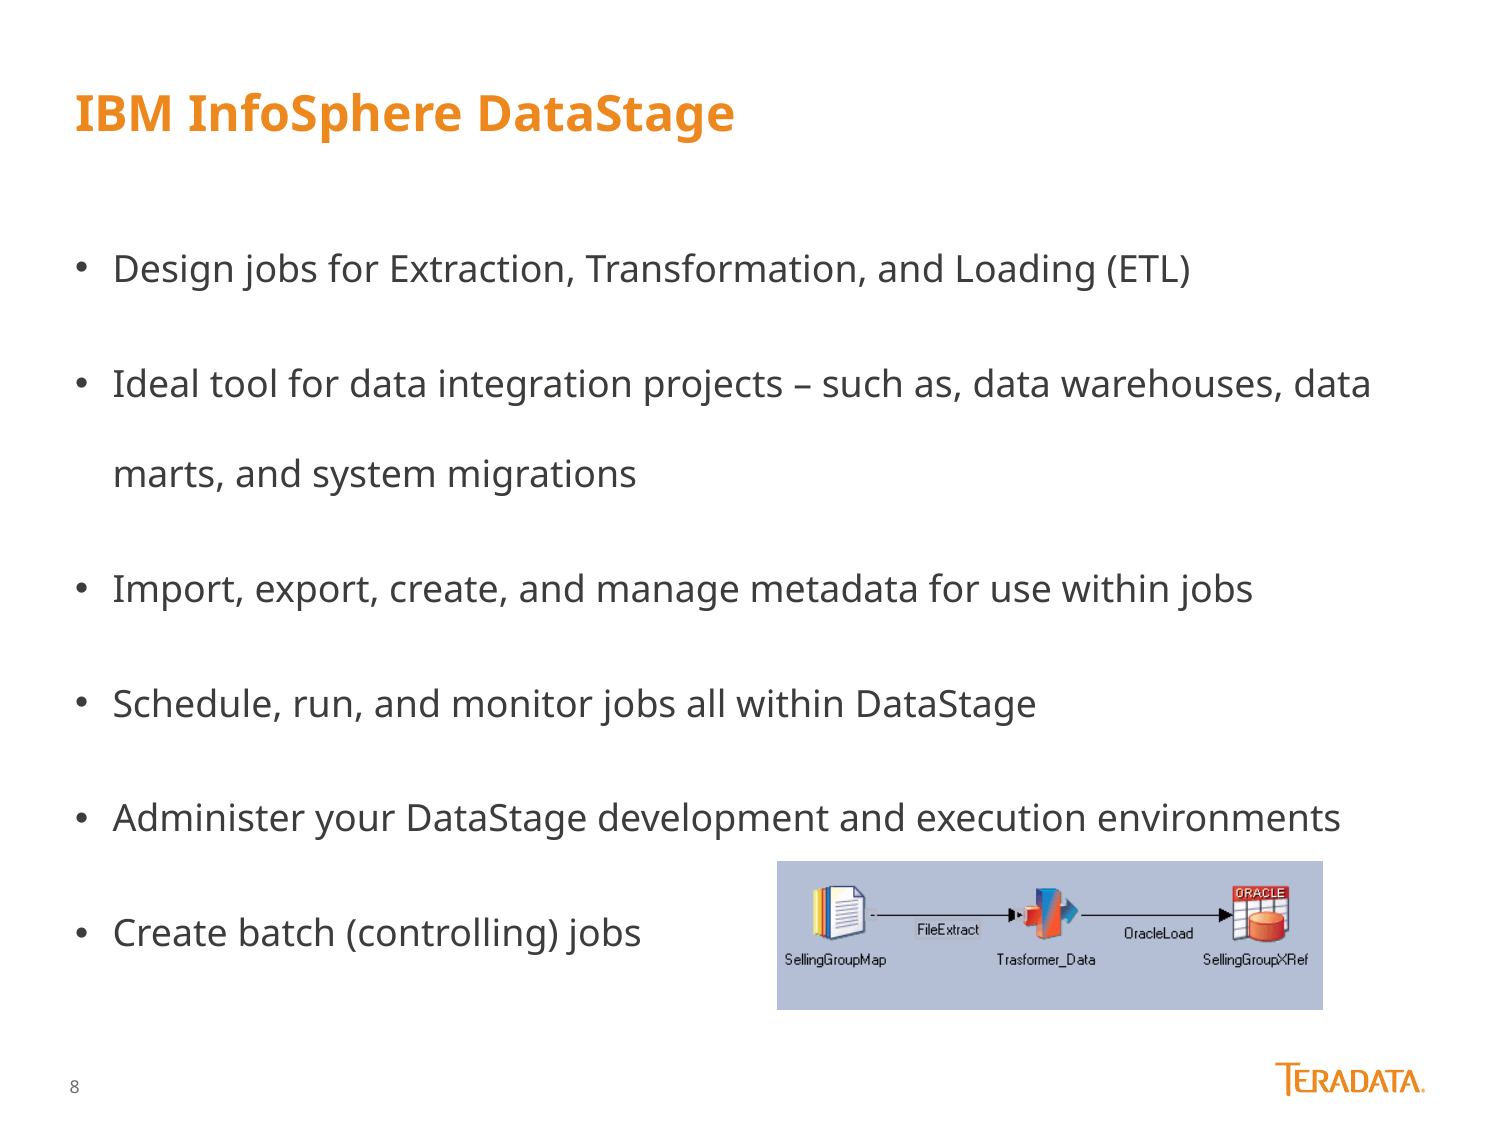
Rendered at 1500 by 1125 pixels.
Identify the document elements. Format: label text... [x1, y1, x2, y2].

list Design jobs for Extraction, Transformation, and Loading (ETL) Ideal tool for data integration projects – such as, data warehouses, data marts, and system migrations Import, export, create, and manage metadata for use within jobs Schedule, run, and monitor jobs all within DataStage Administer your DataStage development and execution environments Create batch (controlling) jobs [75, 199, 1425, 1013]
picture [777, 861, 1323, 1011]
title IBM InfoSphere DataStage [75, 27, 1425, 143]
